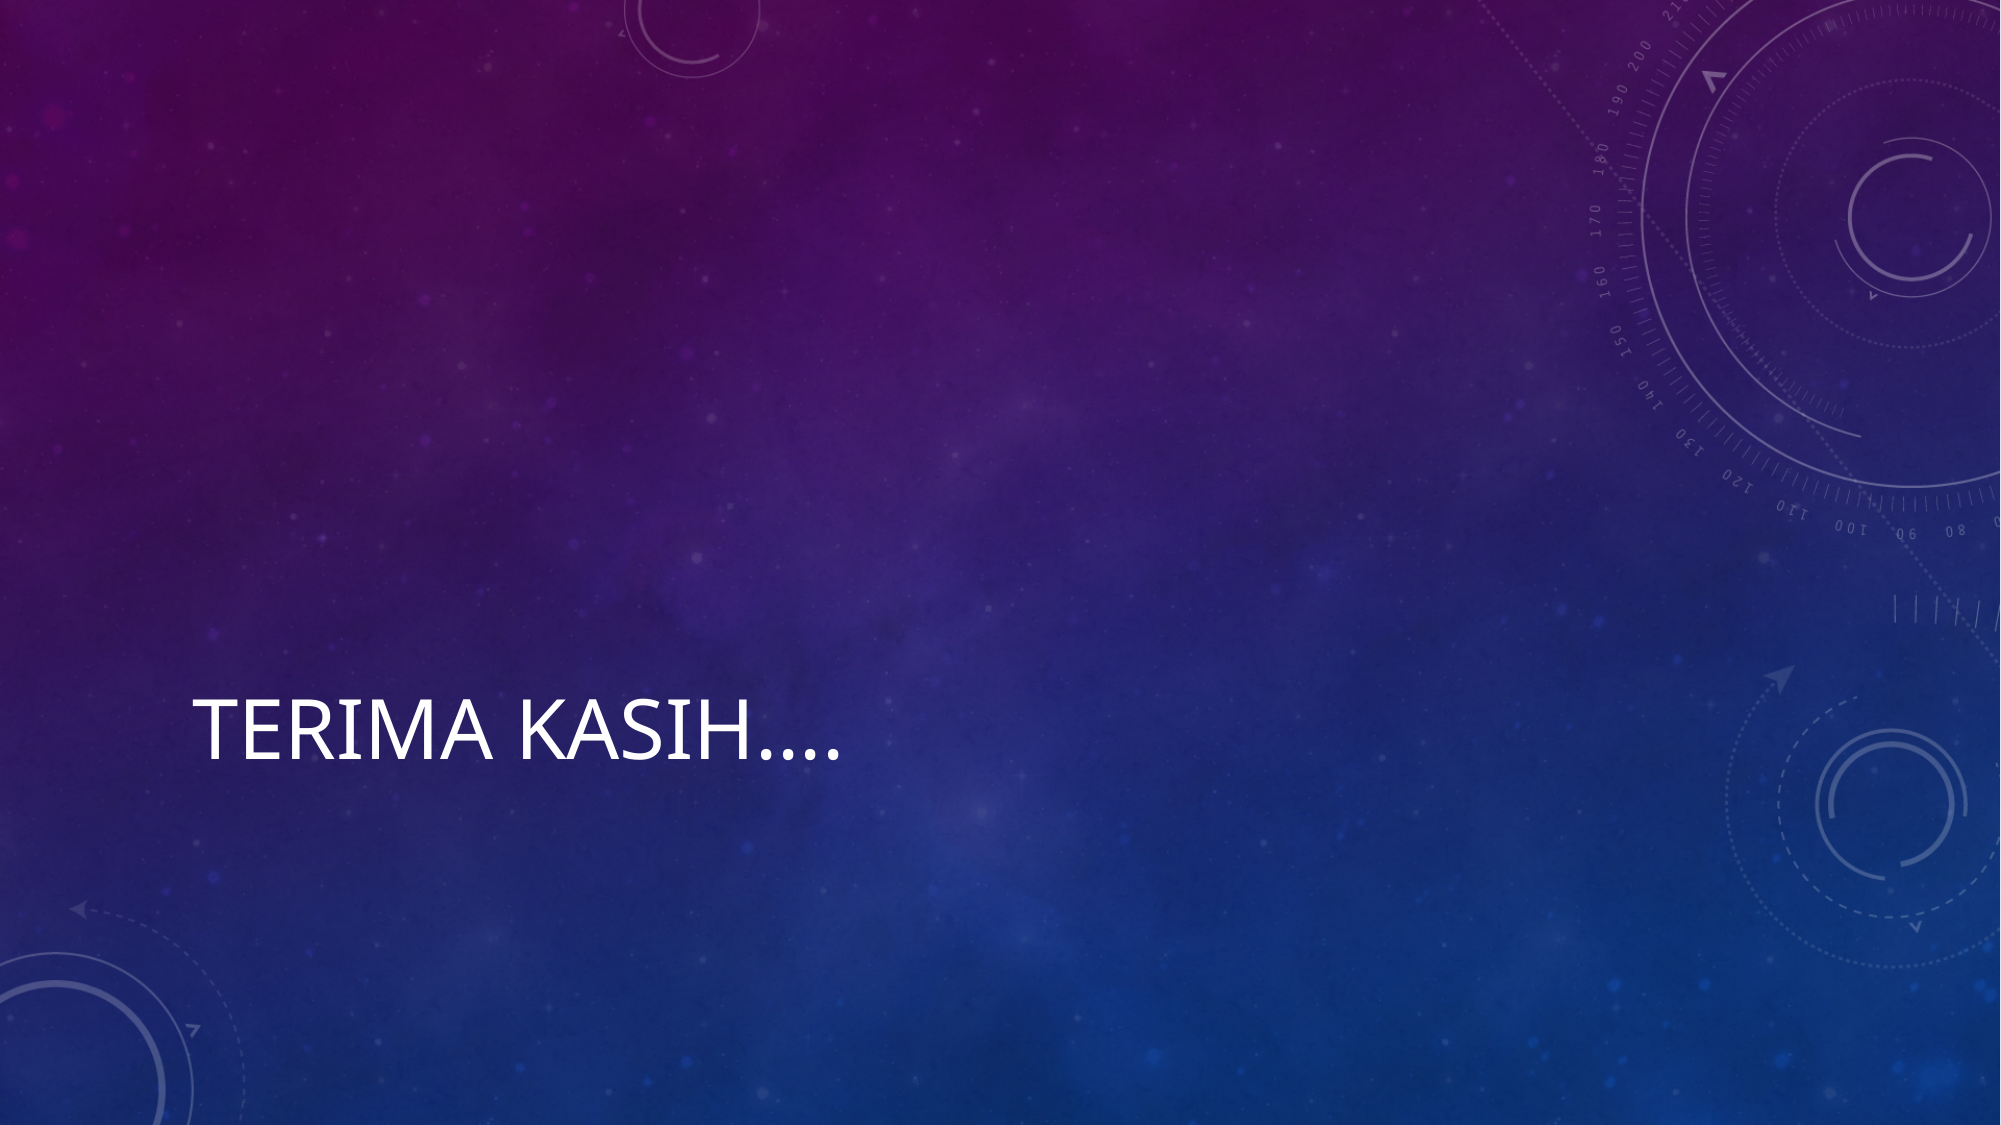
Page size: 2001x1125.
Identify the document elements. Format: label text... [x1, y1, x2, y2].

title Terima kasih.... [177, 542, 1775, 784]
picture [0, 0, 2001, 1125]
